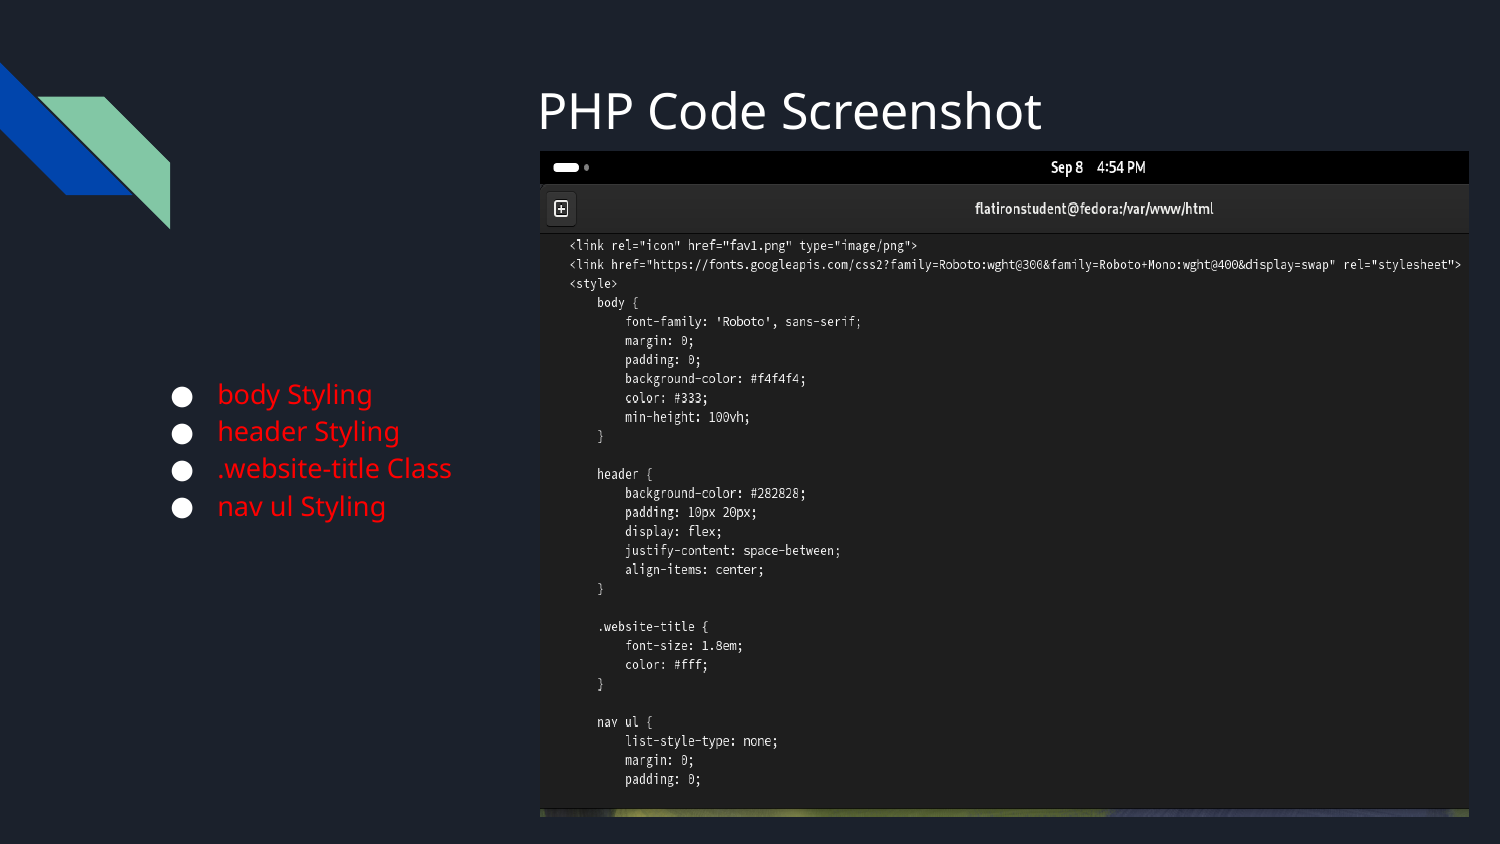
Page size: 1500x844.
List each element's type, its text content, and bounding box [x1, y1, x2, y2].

title PHP Code Screenshot [212, 64, 1368, 215]
list body Styling header Styling .website-title Class nav ul Styling [155, 151, 477, 743]
picture [539, 151, 1469, 818]
